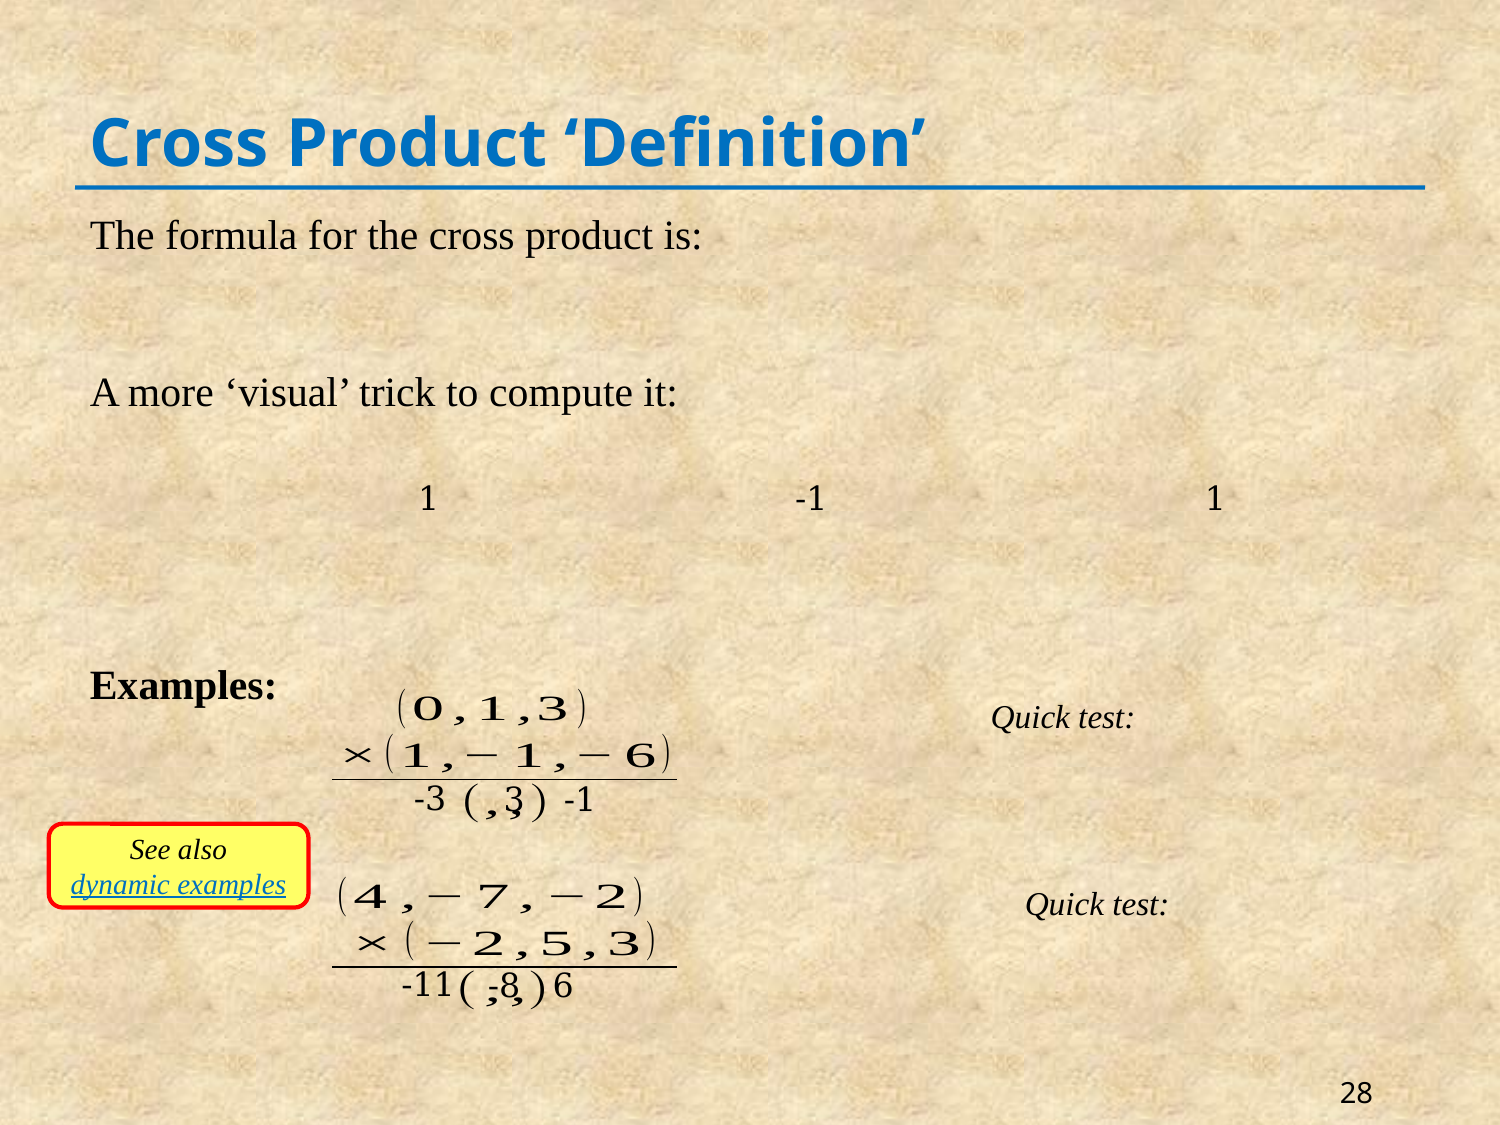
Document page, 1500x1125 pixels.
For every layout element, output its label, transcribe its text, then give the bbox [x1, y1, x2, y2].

picture [0, 0, 1500, 1125]
slide_number 28 [1325, 1066, 1425, 1125]
text_box -11 [386, 955, 470, 1011]
text_box 3 [488, 770, 540, 826]
text_box -8 [473, 956, 536, 1012]
text_box 6 [537, 956, 589, 1012]
text_box -3 [399, 769, 462, 825]
text_box See also dynamic examples [47, 822, 311, 910]
text_box -1 [549, 770, 612, 826]
title Cross Product ‘Definition’ [75, 24, 1488, 188]
